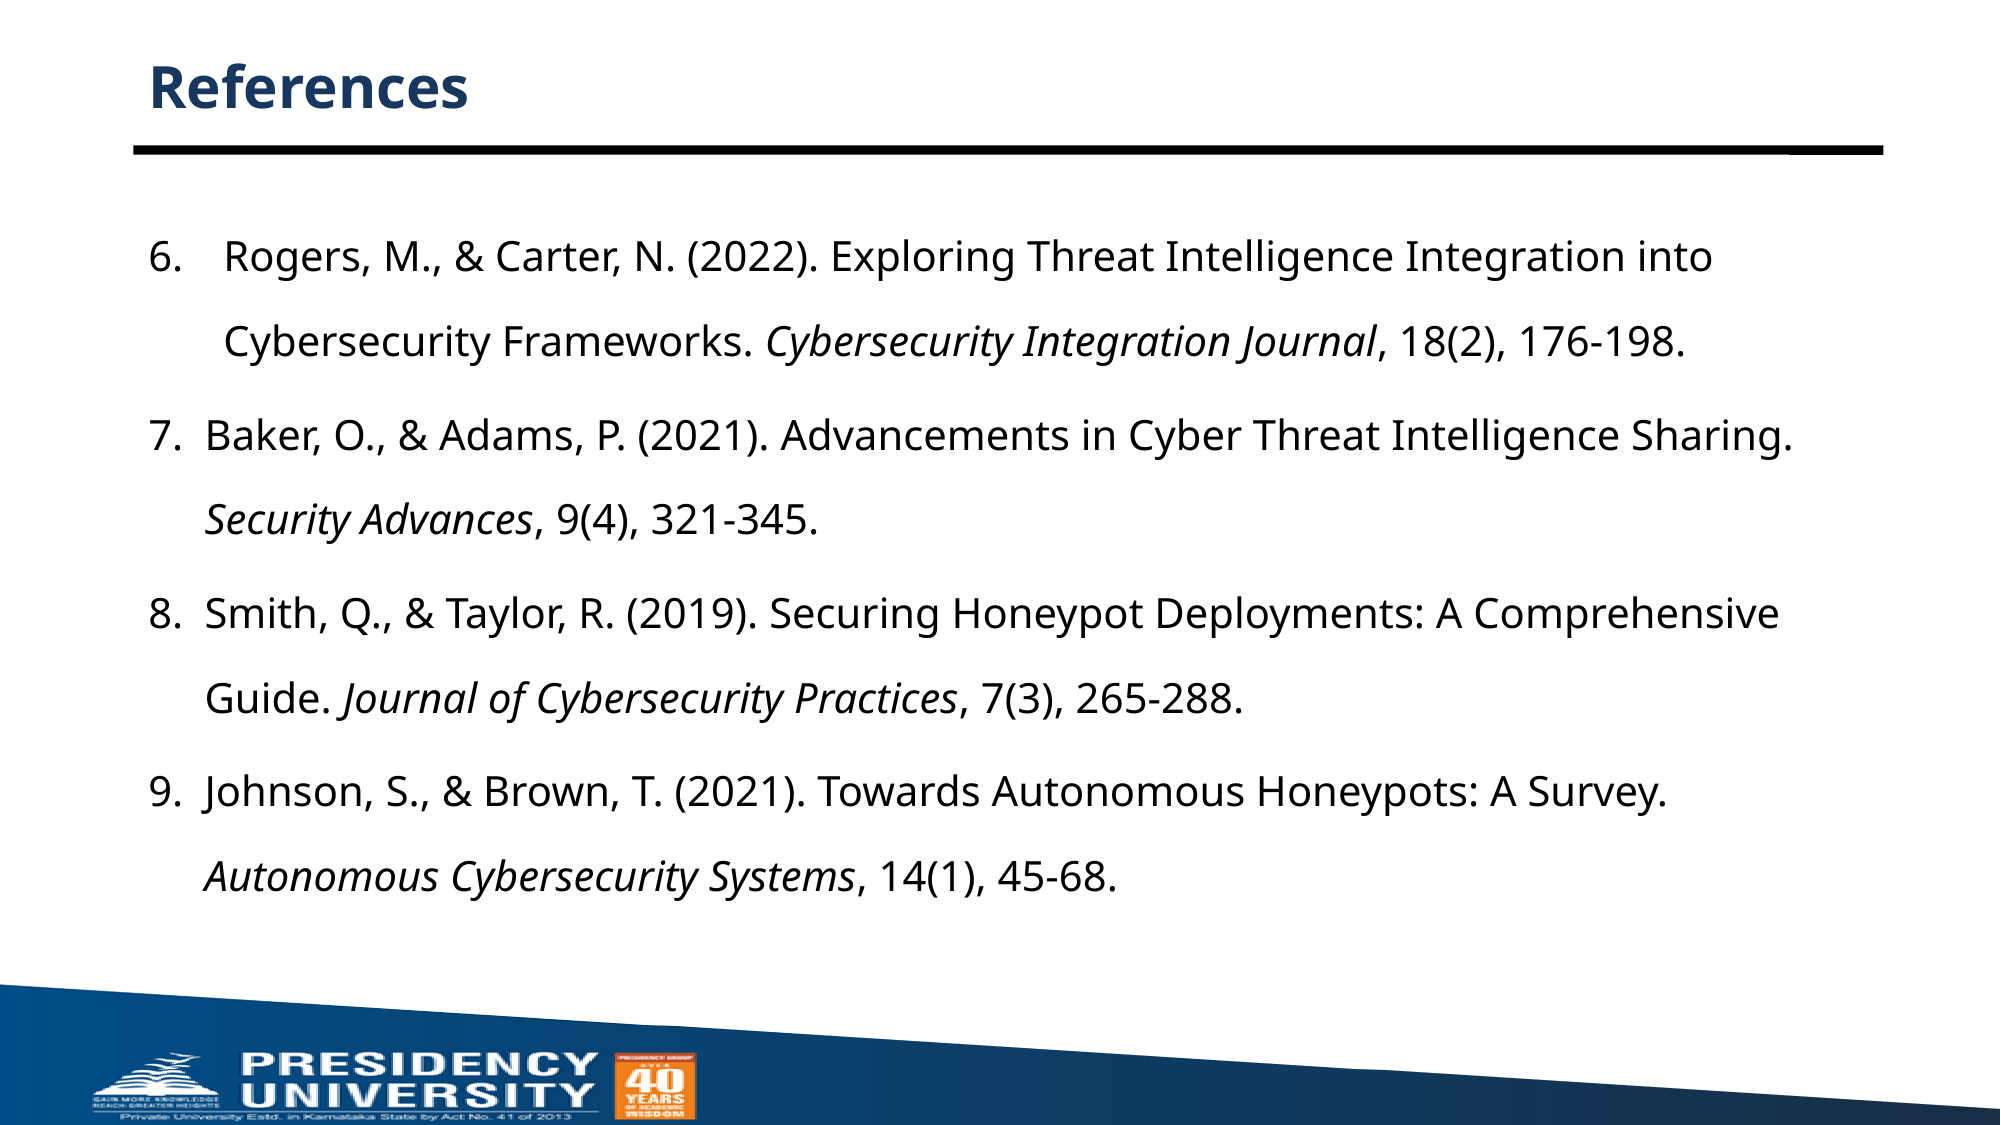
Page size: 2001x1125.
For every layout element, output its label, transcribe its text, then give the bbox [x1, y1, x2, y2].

title References [133, 45, 1884, 125]
picture [0, 982, 2000, 1125]
list Rogers, M., & Carter, N. (2022). Exploring Threat Intelligence Integration into Cybersecurity Frameworks. Cybersecurity Integration Journal, 18(2), 176-198. Baker, O., & Adams, P. (2021). Advancements in Cyber Threat Intelligence Sharing. Security Advances, 9(4), 321-345. Smith, Q., & Taylor, R. (2019). Securing Honeypot Deployments: A Comprehensive Guide. Journal of Cybersecurity Practices, 7(3), 265-288. Johnson, S., & Brown, T. (2021). Towards Autonomous Honeypots: A Survey. Autonomous Cybersecurity Systems, 14(1), 45-68. [133, 187, 1894, 1022]
